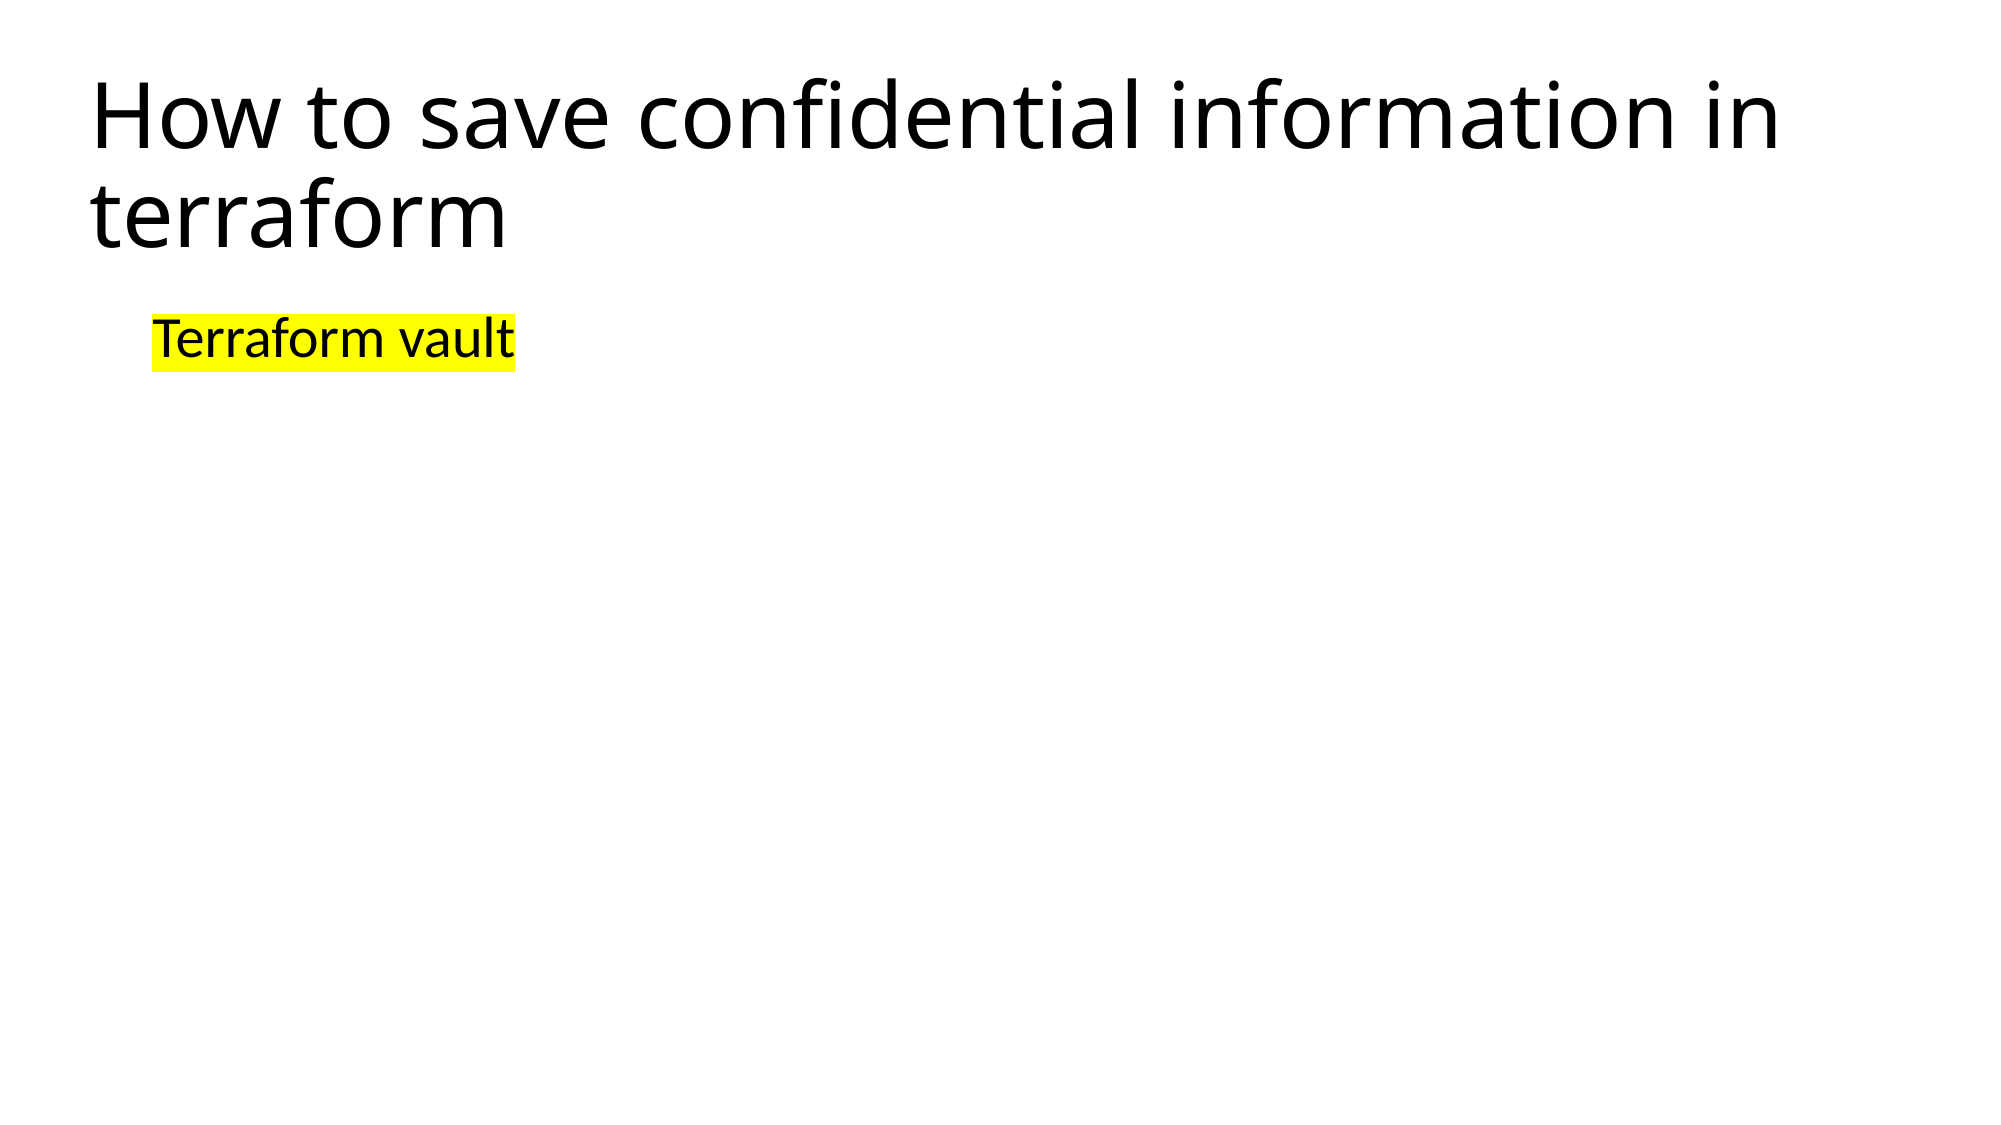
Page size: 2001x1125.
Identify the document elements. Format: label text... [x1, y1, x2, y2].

title How to save confidential information in terraform [74, 59, 1961, 278]
list Terraform vault [137, 299, 1863, 1014]
